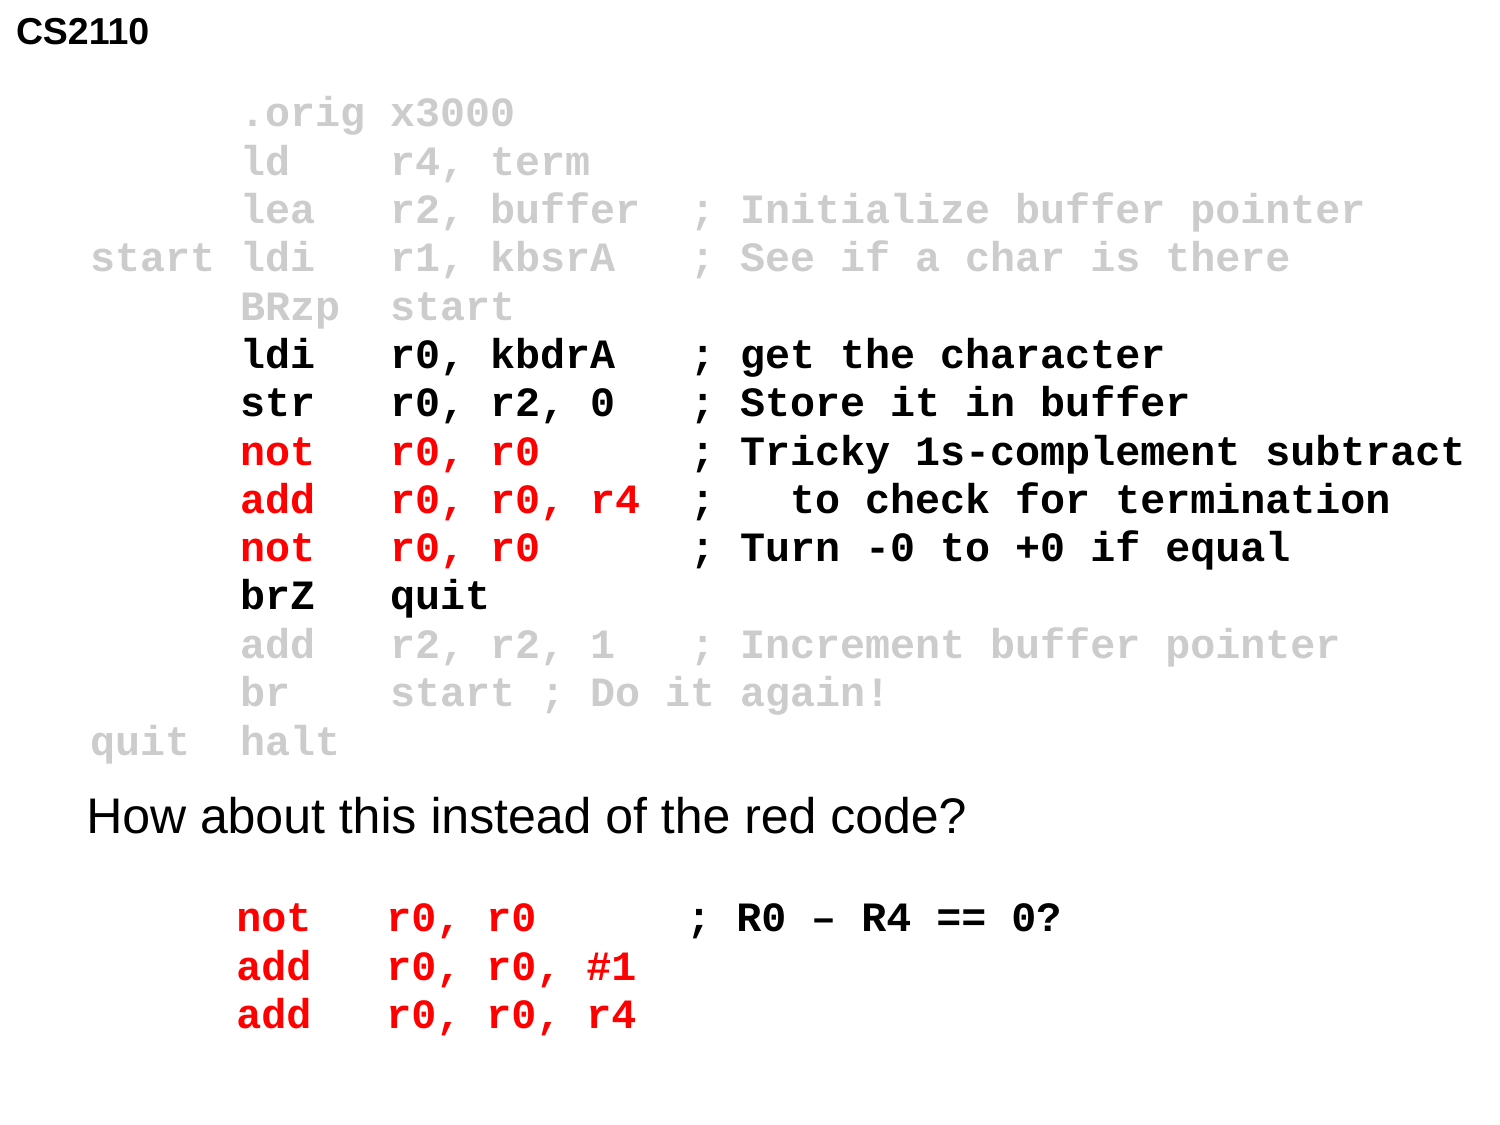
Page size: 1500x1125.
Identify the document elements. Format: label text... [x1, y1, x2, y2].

text_box How about this instead of the red code? not r0, r0 ; R0 – R4 == 0? add r0, r0, #1 add r0, r0, r4 [71, 787, 1497, 1057]
list .orig x3000 ld r4, term lea r2, buffer ; Initialize buffer pointer start ldi r1, kbsrA ; See if a char is there BRzp start ldi r0, kbdrA ; get the character str r0, r2, 0 ; Store it in buffer not r0, r0 ; Tricky 1s-complement subtract add r0, r0, r4 ; to check for termination not r0, r0 ; Turn -0 to +0 if equal brZ quit add r2, r2, 1 ; Increment buffer pointer br start ; Do it again! quit halt [75, 87, 1500, 747]
